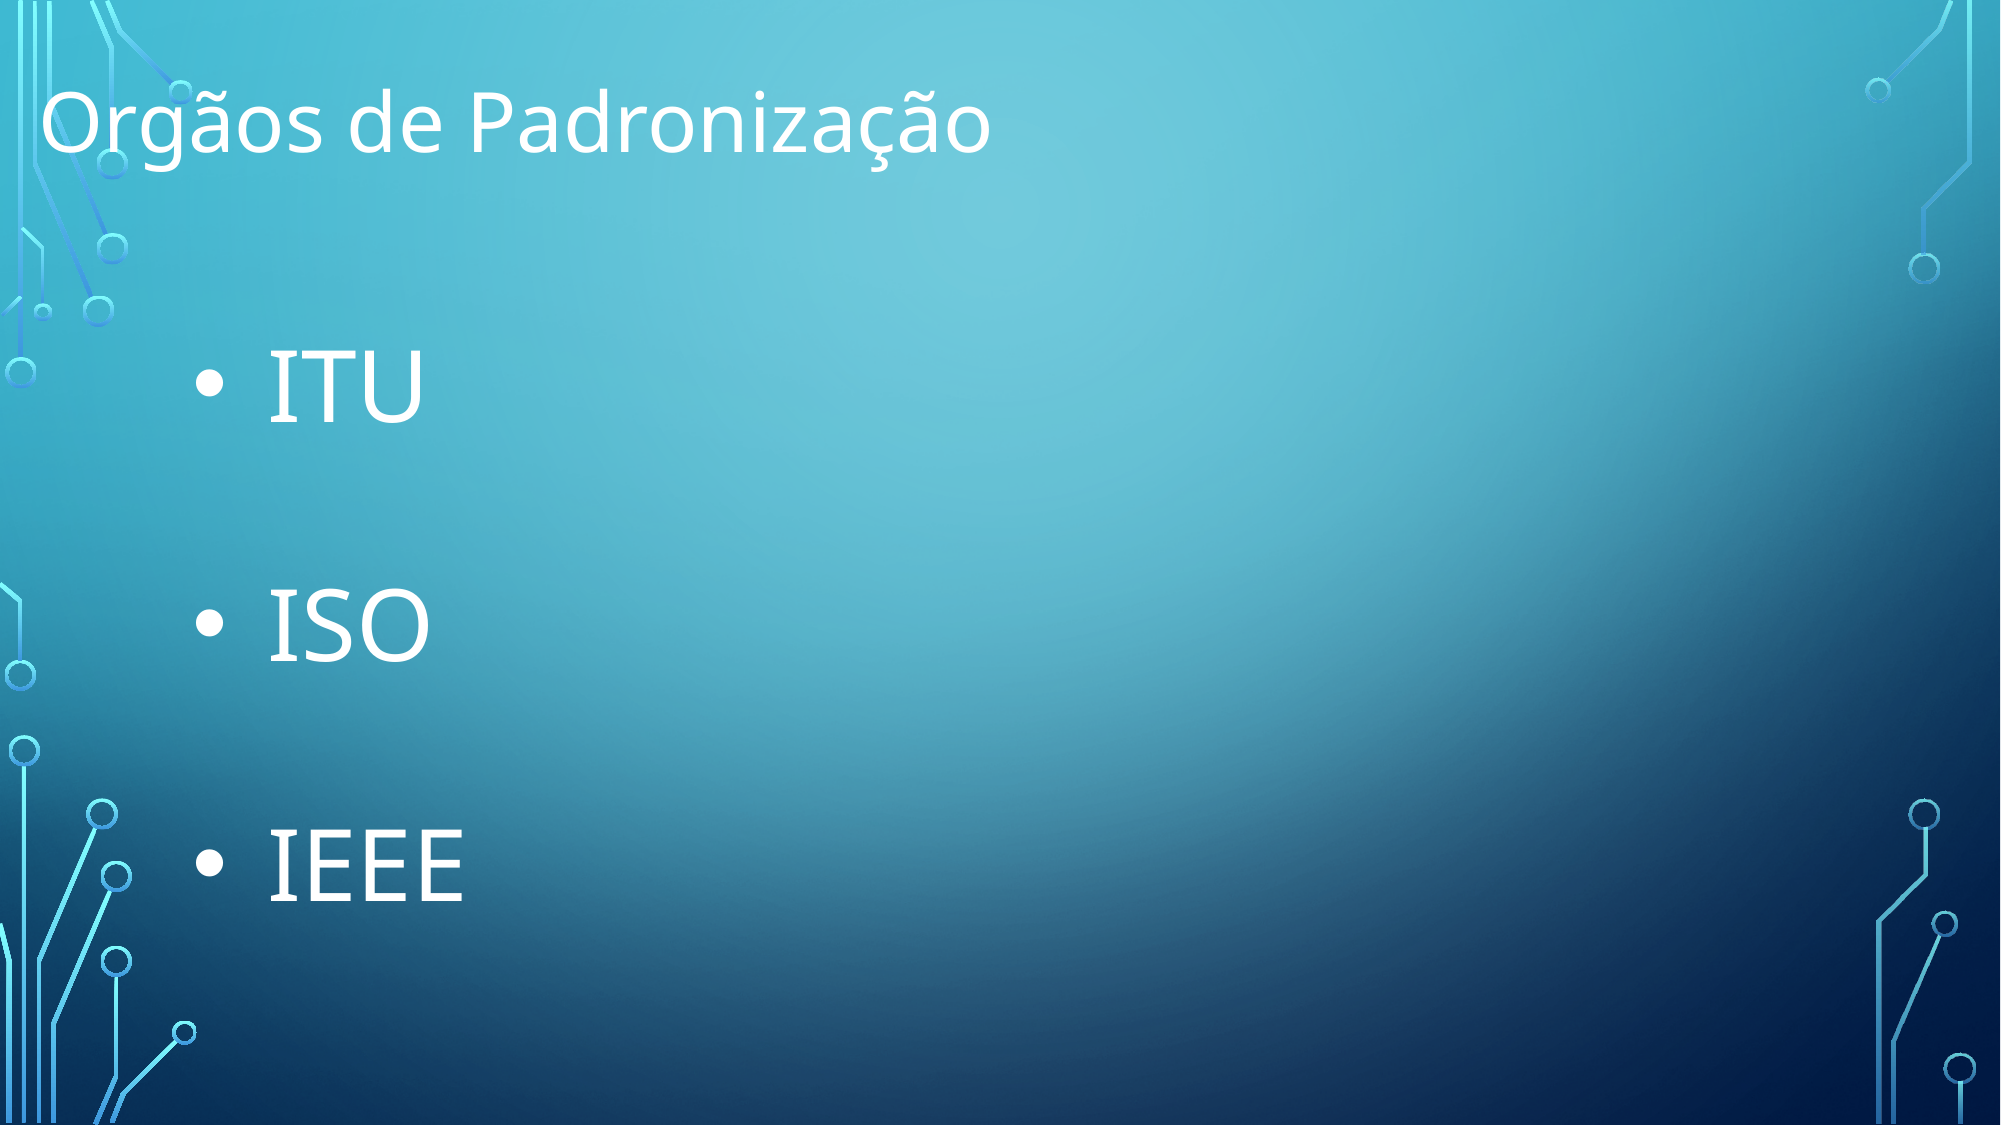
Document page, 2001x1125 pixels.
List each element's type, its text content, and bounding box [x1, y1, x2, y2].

text_box Orgãos de Padronização [23, 61, 1010, 177]
text_box ITU ISO IEEE [177, 314, 861, 1004]
